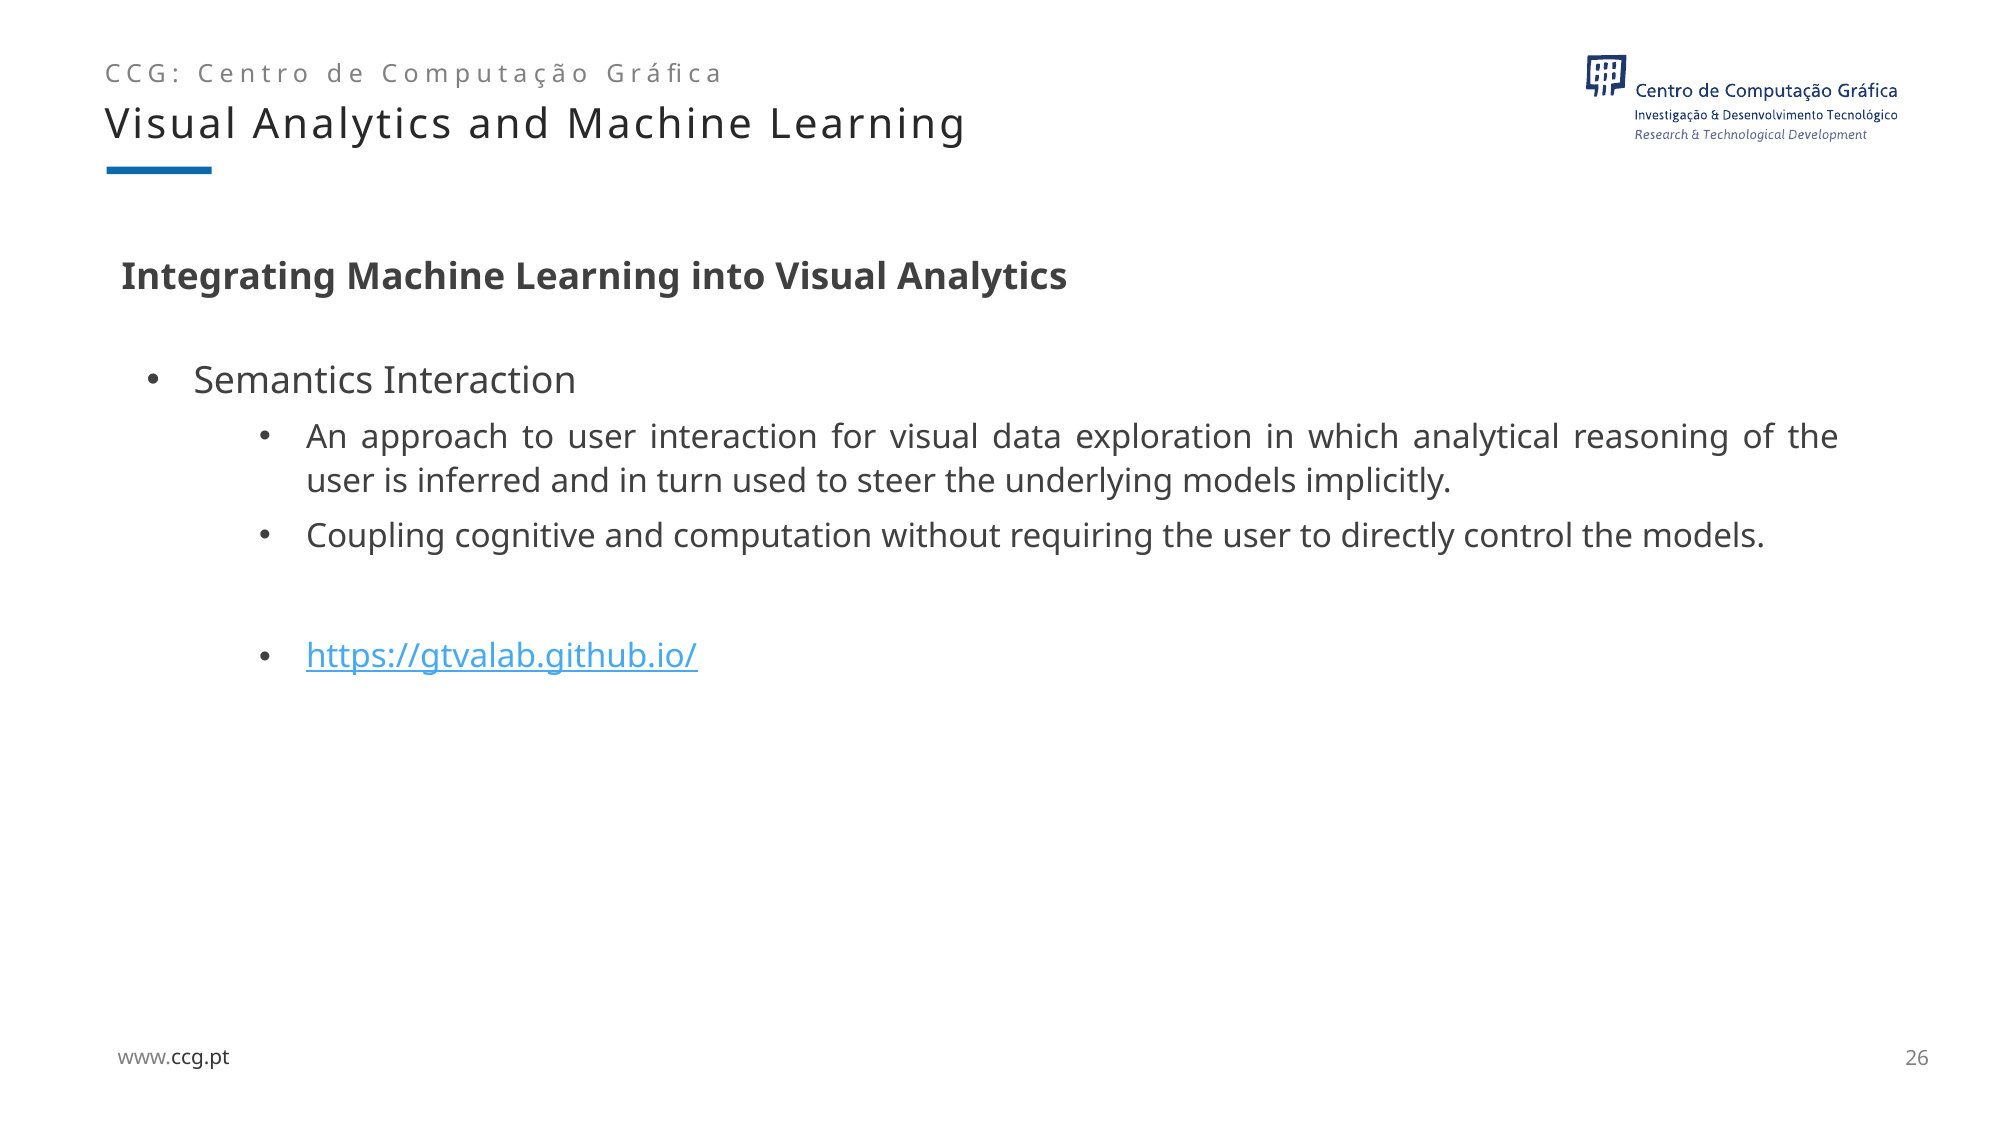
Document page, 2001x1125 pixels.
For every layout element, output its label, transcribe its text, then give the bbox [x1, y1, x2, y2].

list Visual Analytics and Machine Learning [104, 102, 1538, 153]
title Integrating Machine Learning into Visual Analytics [106, 249, 1882, 305]
slide_number 26 [1881, 1026, 1953, 1091]
list Semantics Interaction An approach to user interaction for visual data exploration in which analytical reasoning of the user is inferred and in turn used to steer the underlying models implicitly. Coupling cognitive and computation without requiring the user to directly control the models. https://gtvalab.github.io/ [131, 344, 1857, 964]
